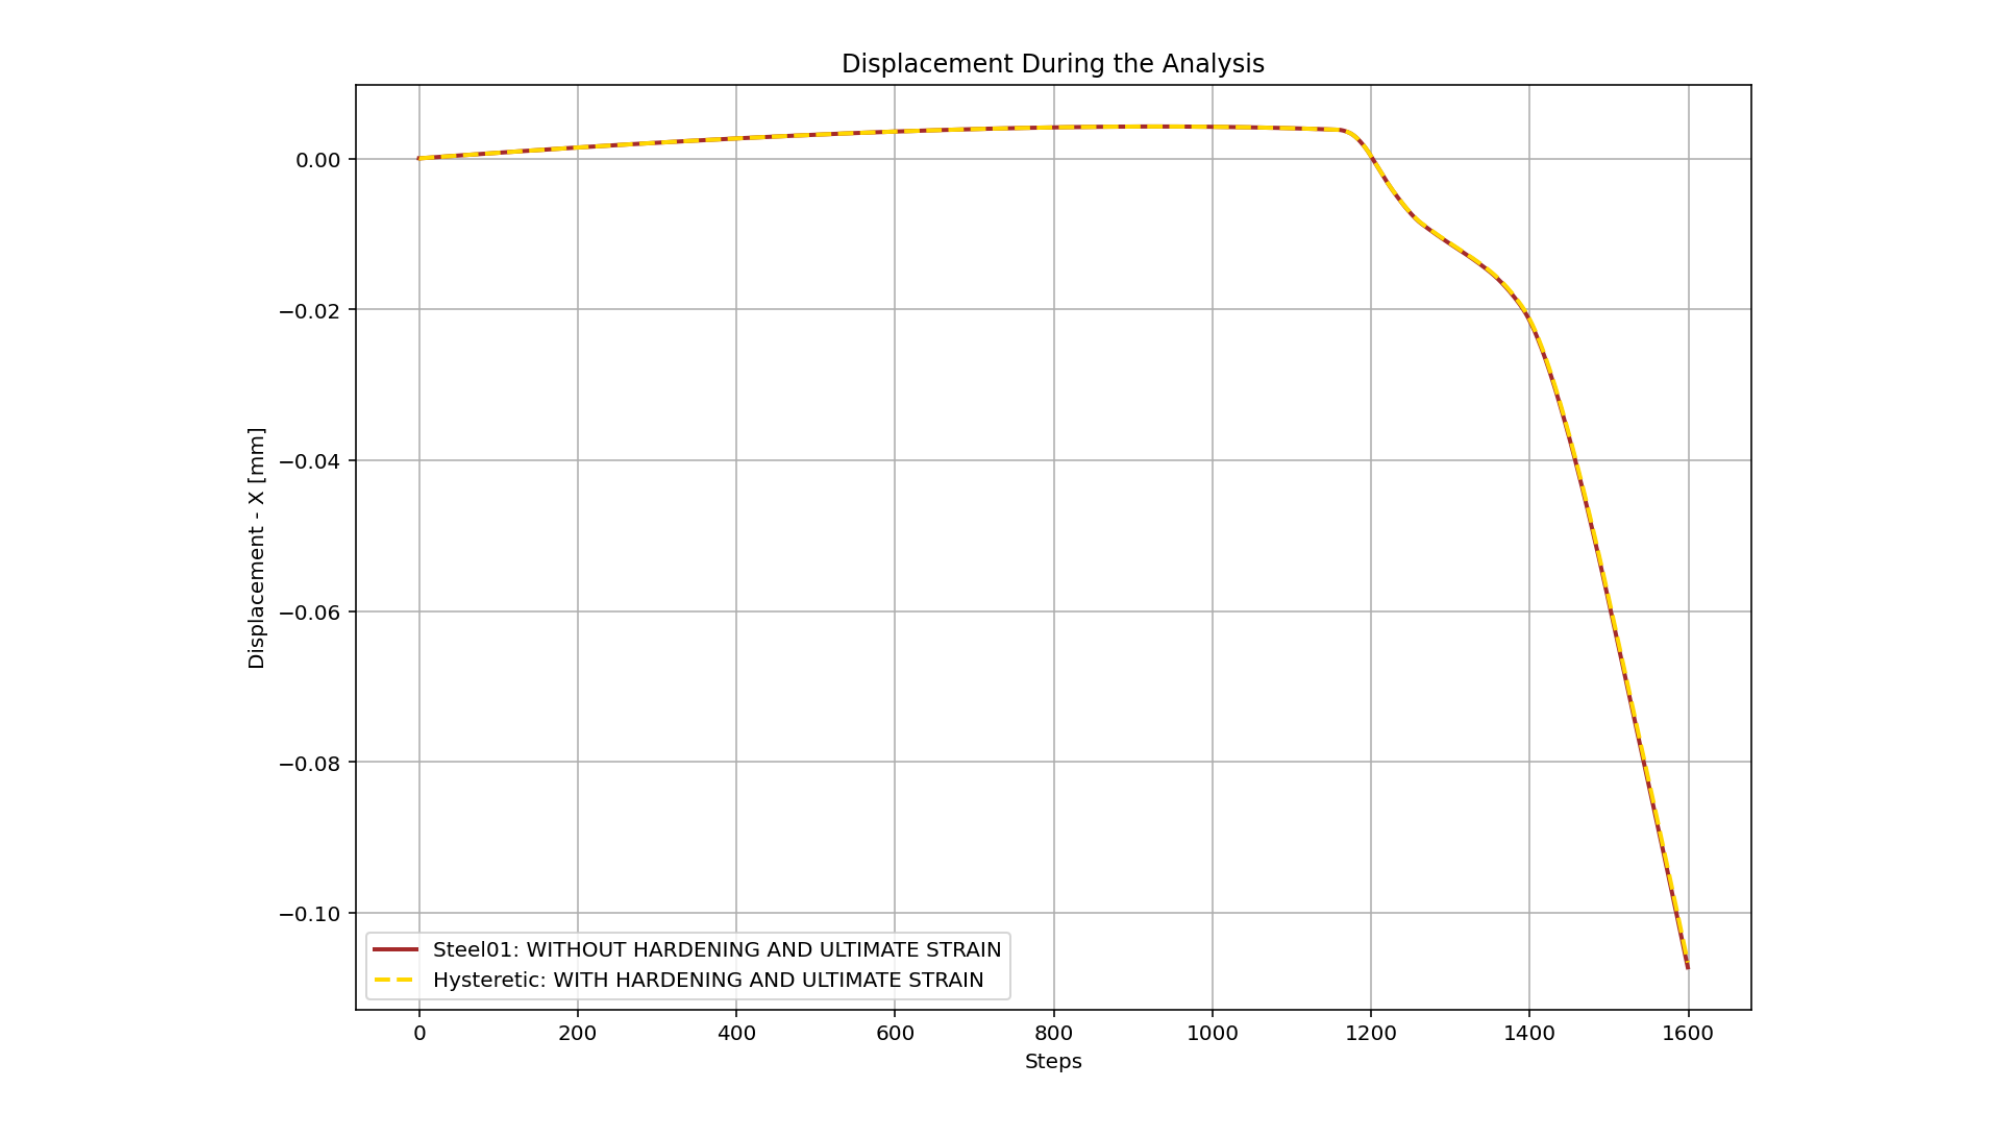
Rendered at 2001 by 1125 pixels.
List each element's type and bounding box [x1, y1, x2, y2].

picture [233, 37, 1767, 1087]
